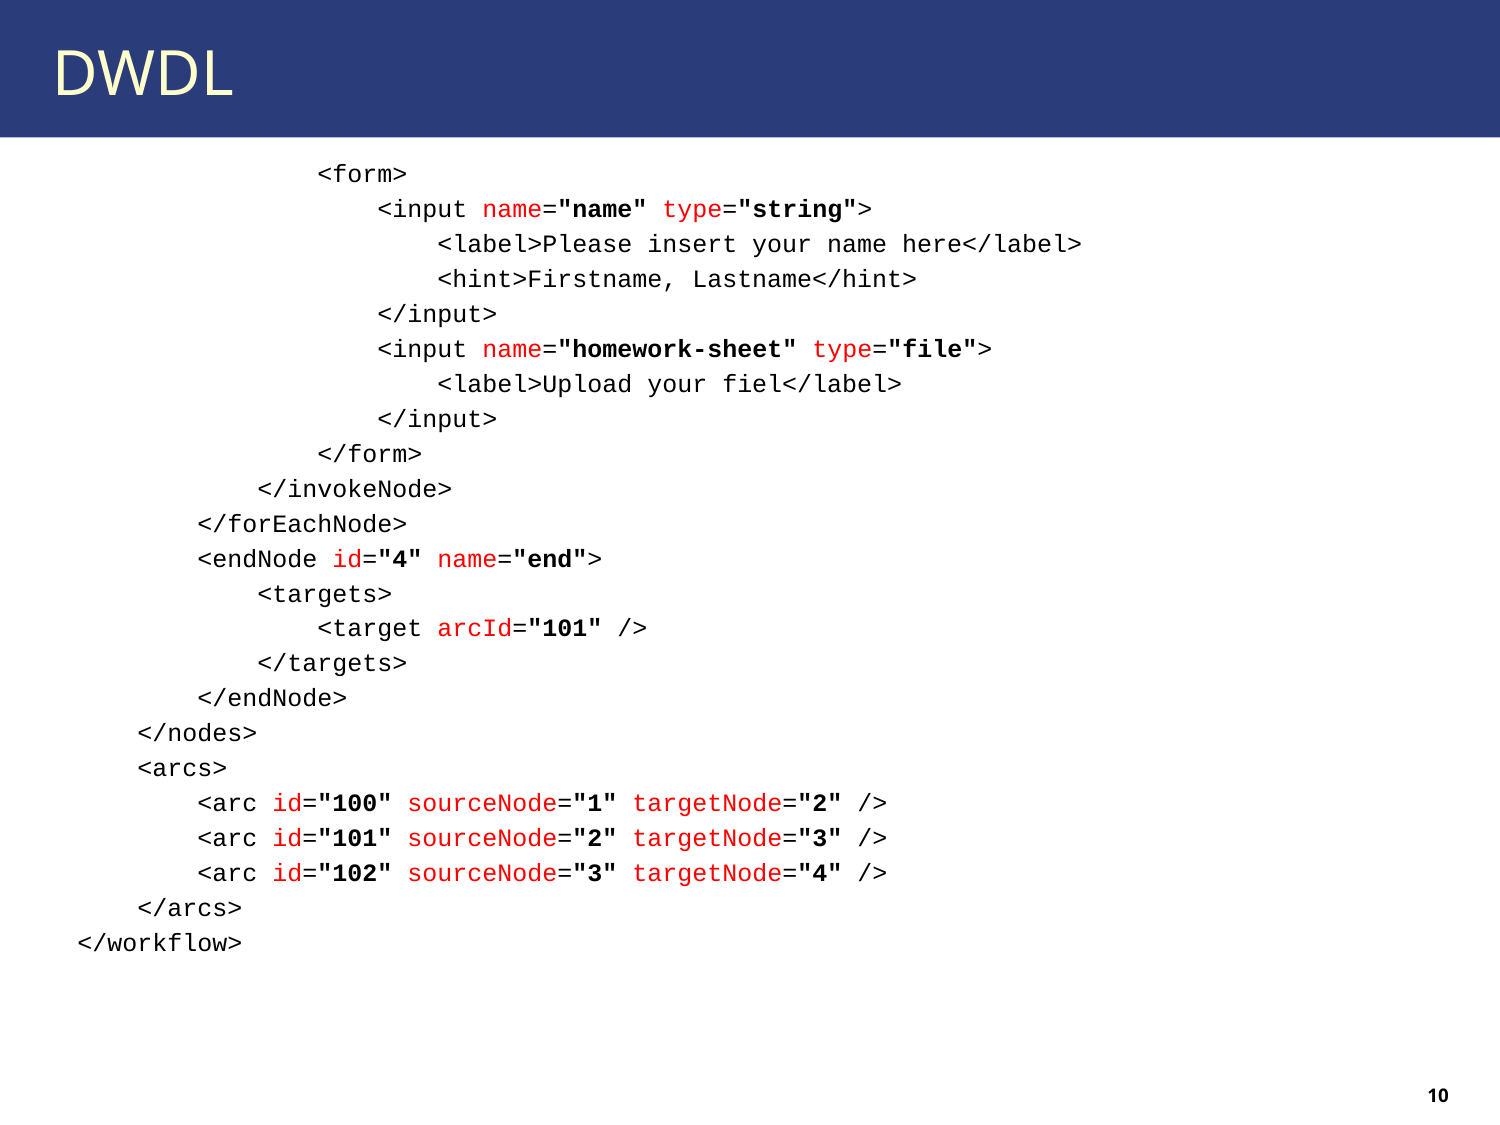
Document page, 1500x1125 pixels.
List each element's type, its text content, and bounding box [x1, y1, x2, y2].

slide_number 10 [1412, 1077, 1500, 1118]
list <form> <input name="name" type="string"> <label>Please insert your name here</label> <hint>Firstname, Lastname</hint> </input> <input name="homework-sheet" type="file"> <label>Upload your fiel</label> </input> </form> </invokeNode> </forEachNode> <endNode id="4" name="end"> <targets> <target arcId="101" /> </targets> </endNode> </nodes> <arcs> <arc id="100" sourceNode="1" targetNode="2" /> <arc id="101" sourceNode="2" targetNode="3" /> <arc id="102" sourceNode="3" targetNode="4" /> </arcs> </workflow> [62, 149, 1451, 1088]
title DWDL [37, 15, 1476, 116]
